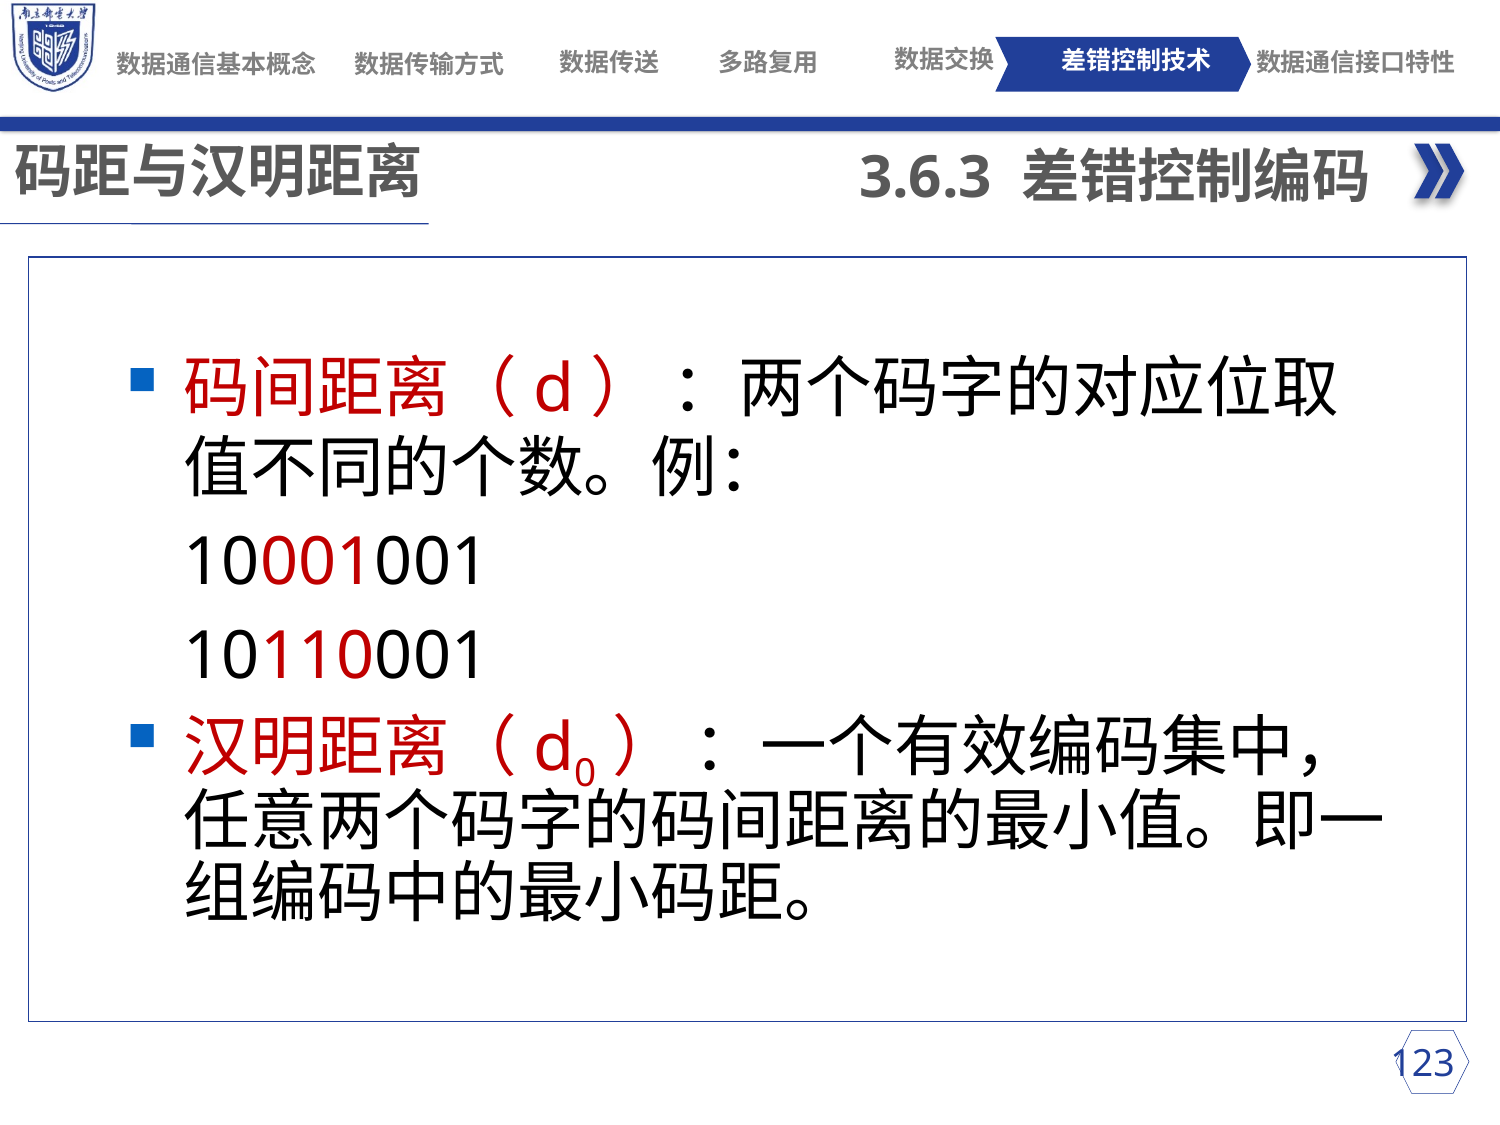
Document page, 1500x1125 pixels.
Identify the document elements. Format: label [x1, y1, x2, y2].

text_box [113, 35, 1500, 93]
text_box [28, 257, 1493, 1095]
picture [0, 0, 108, 93]
text_box [0, 116, 1500, 217]
text_box [1414, 143, 1465, 199]
